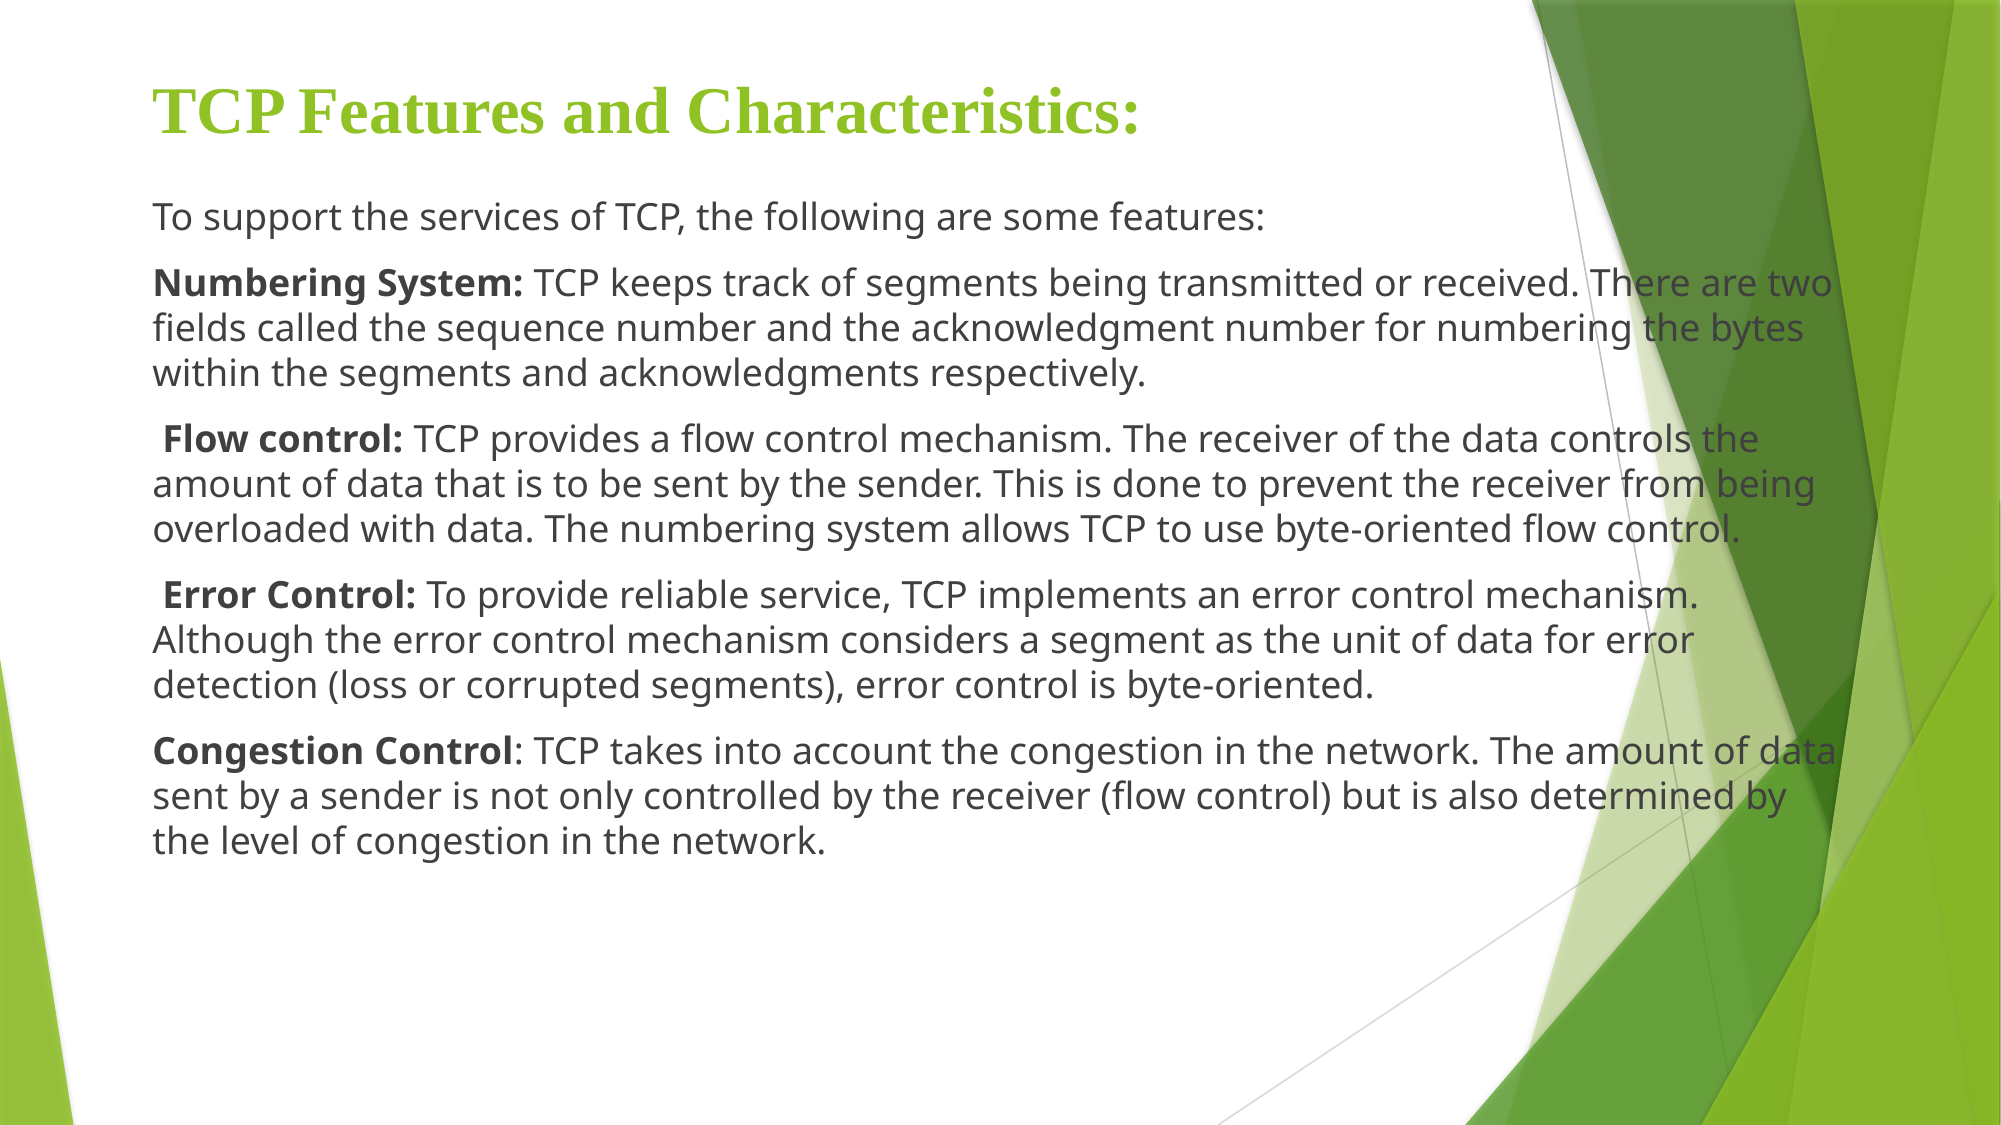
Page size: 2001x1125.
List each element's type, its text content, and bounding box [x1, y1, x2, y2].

title TCP Features and Characteristics: [137, 59, 1863, 137]
list To support the services of TCP, the following are some features: Numbering System: TCP keeps track of segments being transmitted or received. There are two fields called the sequence number and the acknowledgment number for numbering the bytes within the segments and acknowledgments respectively. Flow control: TCP provides a flow control mechanism. The receiver of the data controls the amount of data that is to be sent by the sender. This is done to prevent the receiver from being overloaded with data. The numbering system allows TCP to use byte-oriented flow control. Error Control: To provide reliable service, TCP implements an error control mechanism. Although the error control mechanism considers a segment as the unit of data for error detection (loss or corrupted segments), error control is byte-oriented. Congestion Control: TCP takes into account the congestion in the network. The amount of data sent by a sender is not only controlled by the receiver (flow control) but is also determined by the level of congestion in the network. [137, 185, 1863, 938]
